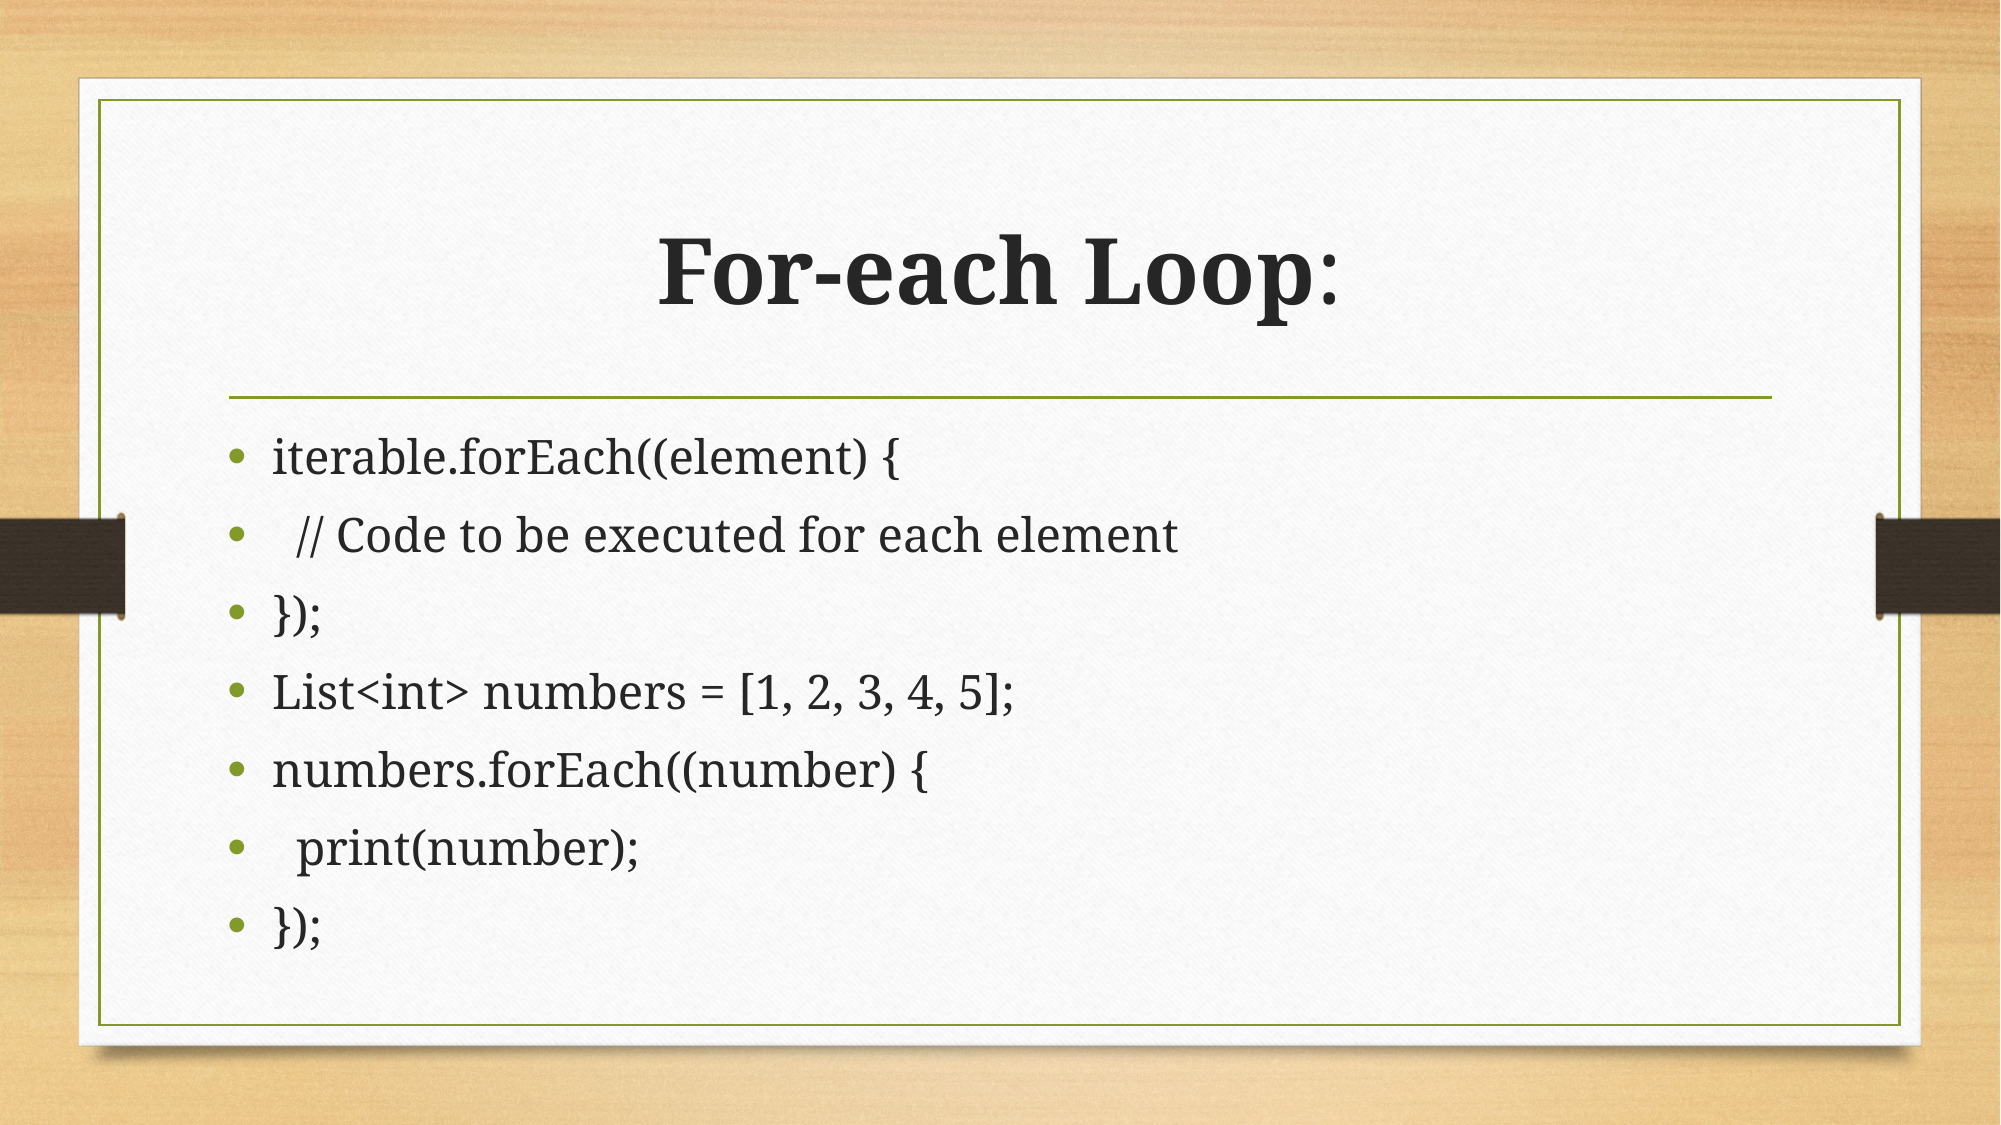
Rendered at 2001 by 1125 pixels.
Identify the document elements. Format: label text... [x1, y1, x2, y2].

title For-each Loop: [212, 161, 1788, 375]
picture [0, 0, 2001, 1125]
list iterable.forEach((element) { // Code to be executed for each element }); List<int> numbers = [1, 2, 3, 4, 5]; numbers.forEach((number) { print(number); }); [212, 419, 1788, 964]
